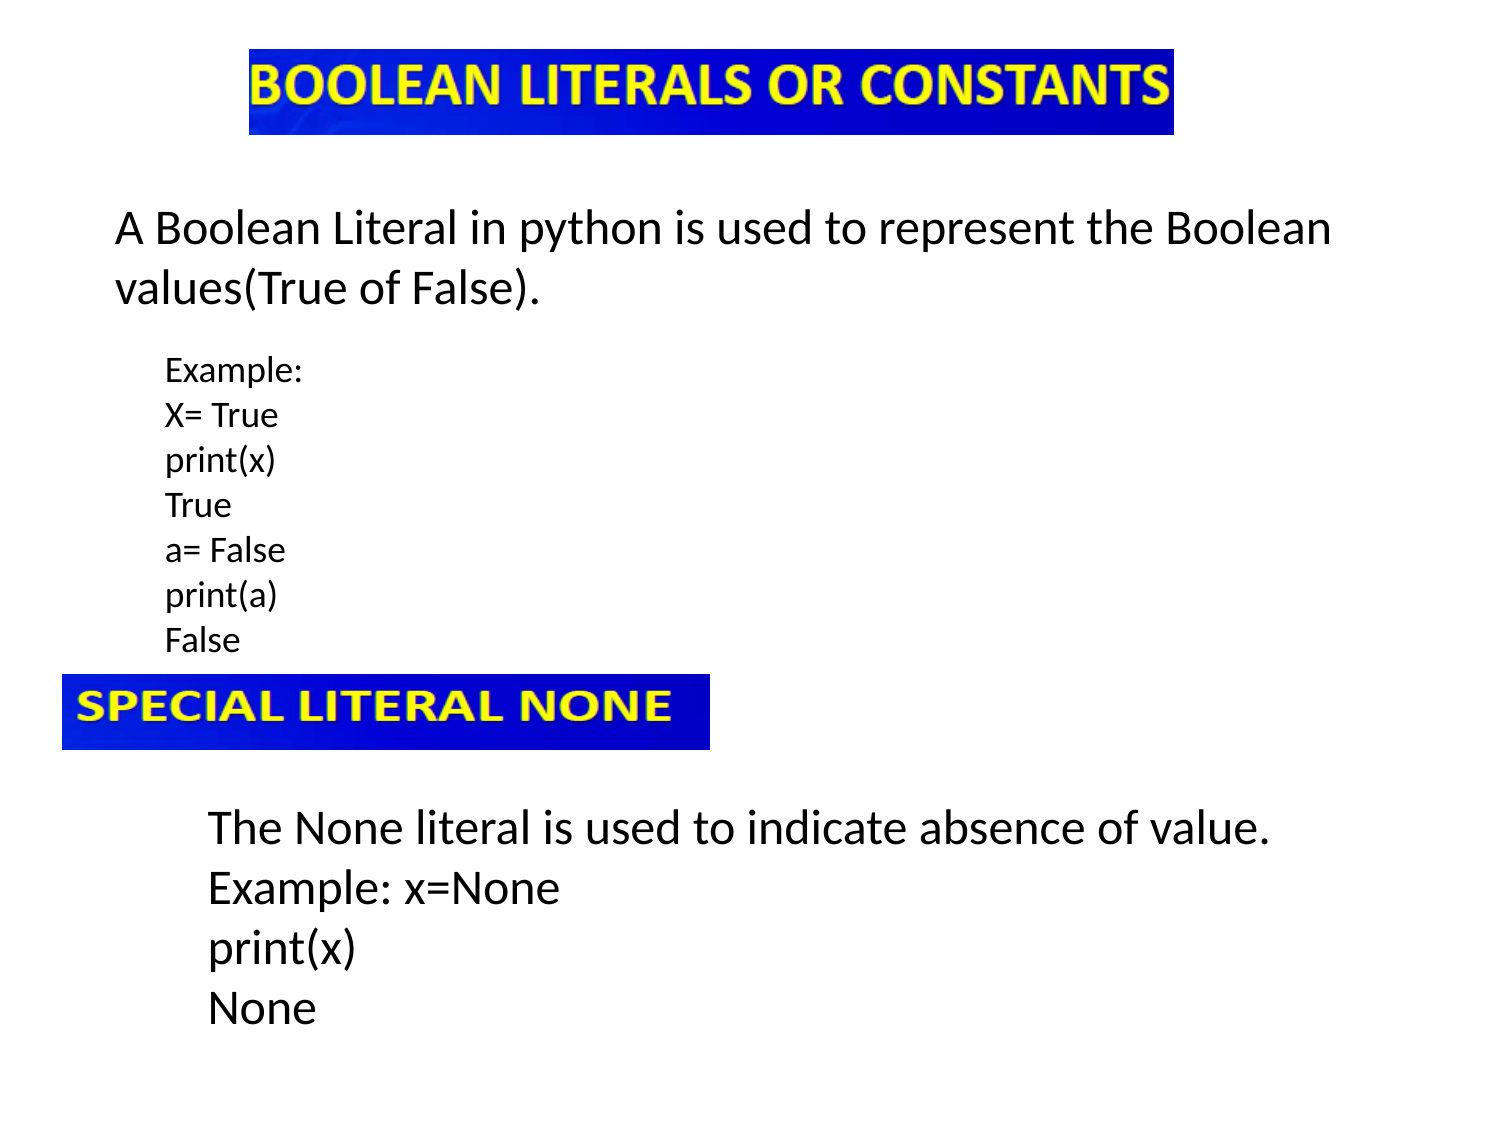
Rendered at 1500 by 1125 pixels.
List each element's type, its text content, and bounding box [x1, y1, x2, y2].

picture [62, 674, 710, 751]
picture [249, 49, 1174, 135]
text_box Example: X= True print(x) True a= False print(a) False [149, 337, 1125, 668]
text_box The None literal is used to indicate absence of value. Example: x=None print(x) None [192, 787, 1287, 1043]
text_box A Boolean Literal in python is used to represent the Boolean values(True of False). [99, 187, 1500, 323]
